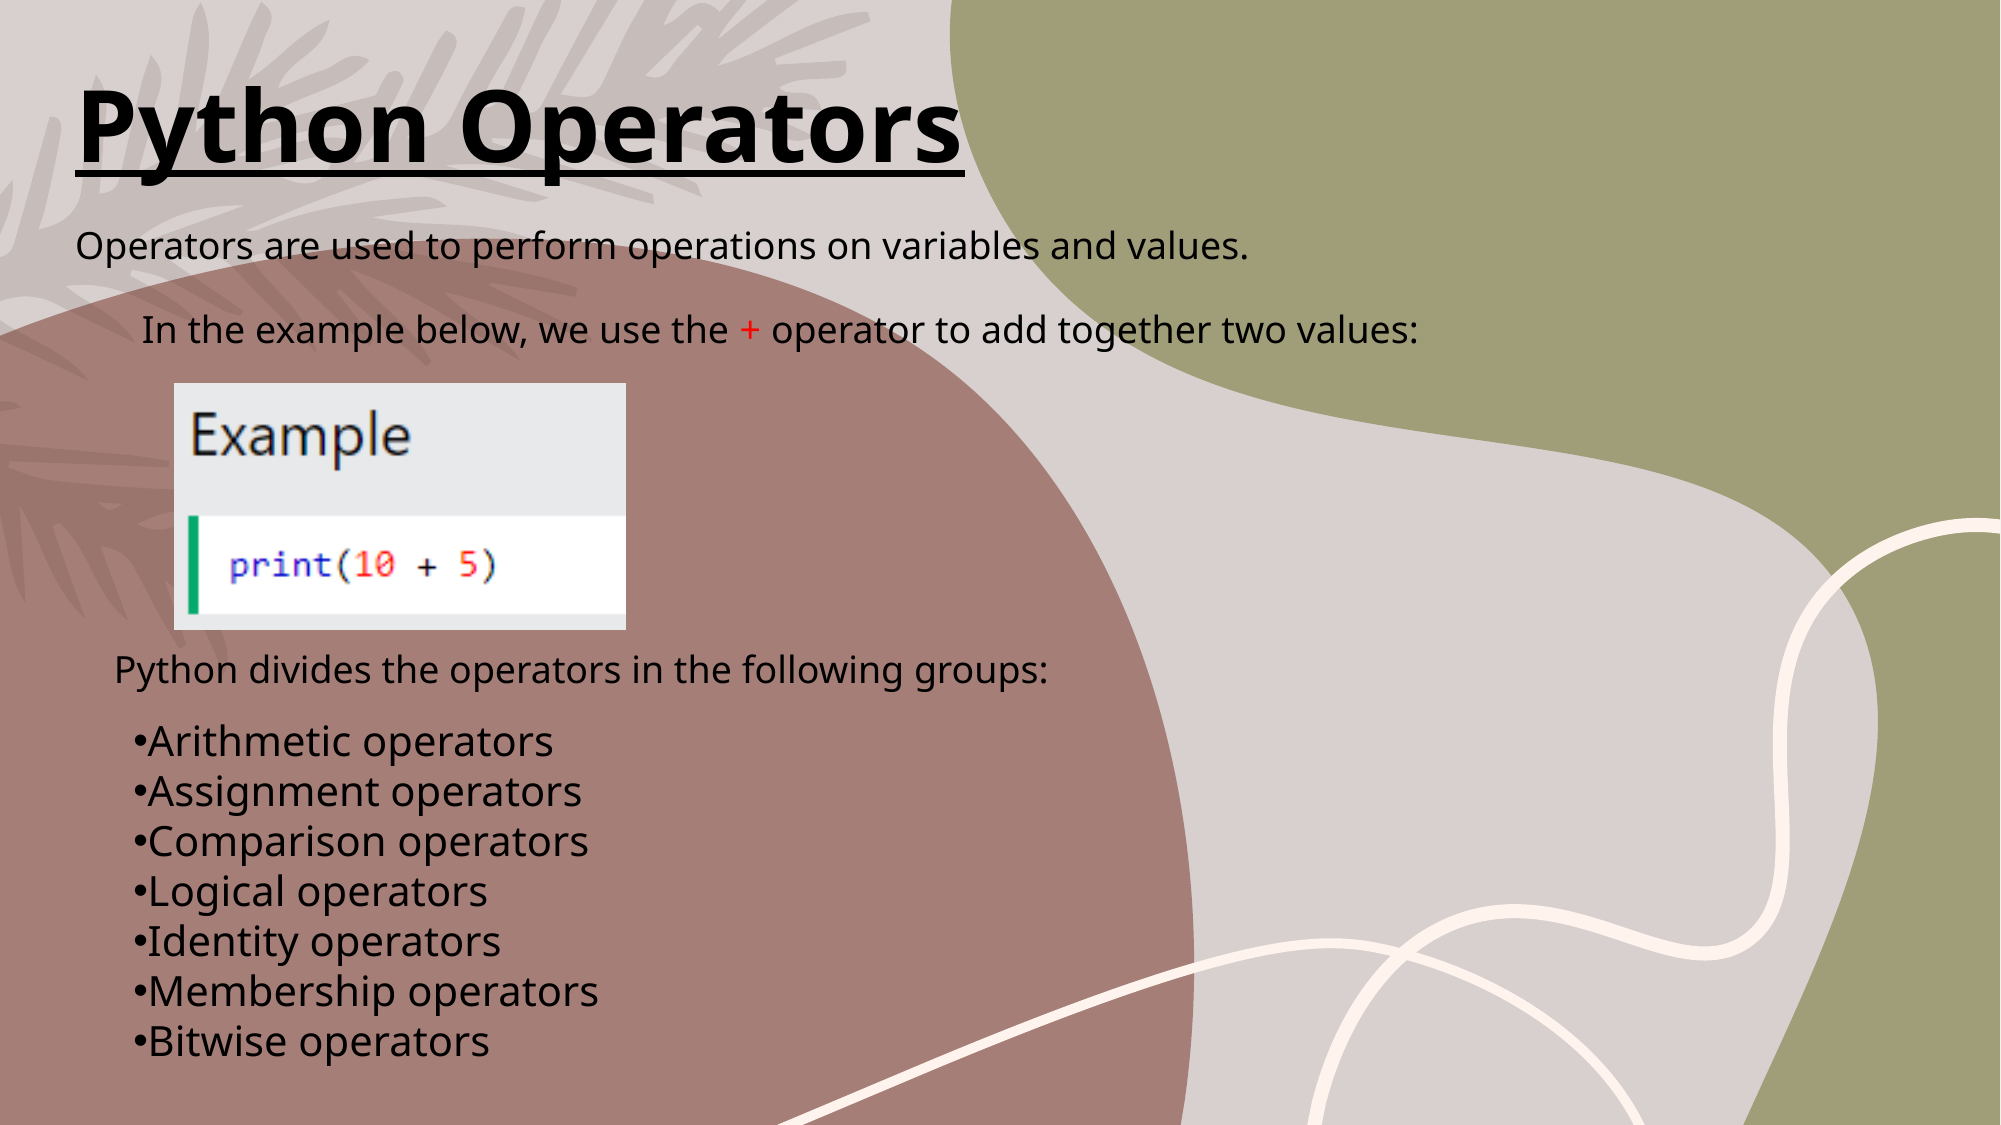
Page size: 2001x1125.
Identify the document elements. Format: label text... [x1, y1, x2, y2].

text_box In the example below, we use the + operator to add together two values: [127, 298, 1435, 359]
picture [174, 383, 626, 630]
text_box Python Operators [60, 55, 1308, 190]
text_box Arithmetic operators Assignment operators Comparison operators Logical operators Identity operators Membership operators Bitwise operators [118, 707, 615, 1123]
text_box Operators are used to perform operations on variables and values. [60, 214, 1916, 275]
text_box Python divides the operators in the following groups: [99, 638, 1065, 699]
